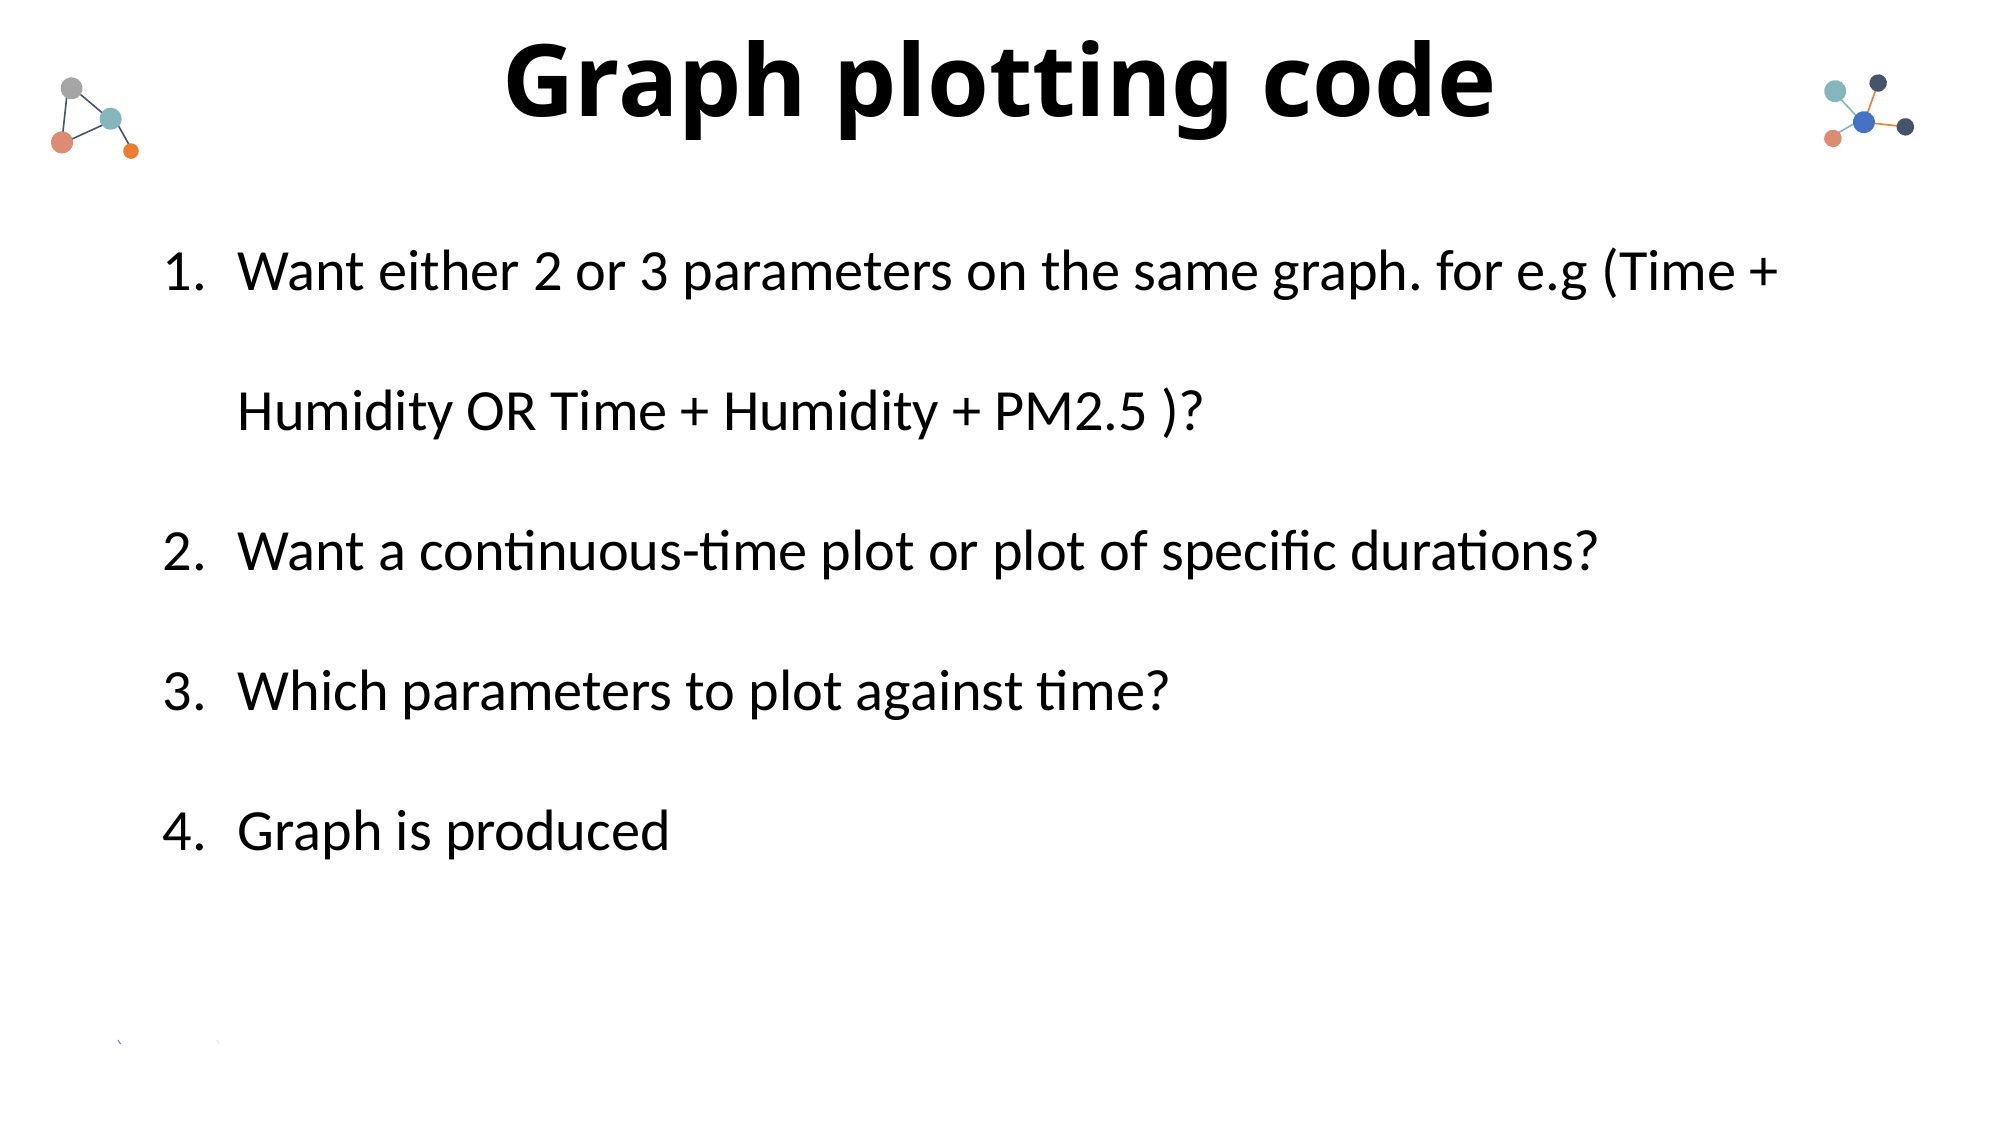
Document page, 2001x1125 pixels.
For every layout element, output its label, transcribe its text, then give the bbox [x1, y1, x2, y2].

title Graph plotting code [230, 10, 1770, 147]
subtitle Want either 2 or 3 parameters on the same graph. for e.g (Time + Humidity OR Time + Humidity + PM2.5 )? Want a continuous-time plot or plot of specific durations? Which parameters to plot against time? Graph is produced [147, 147, 1852, 886]
